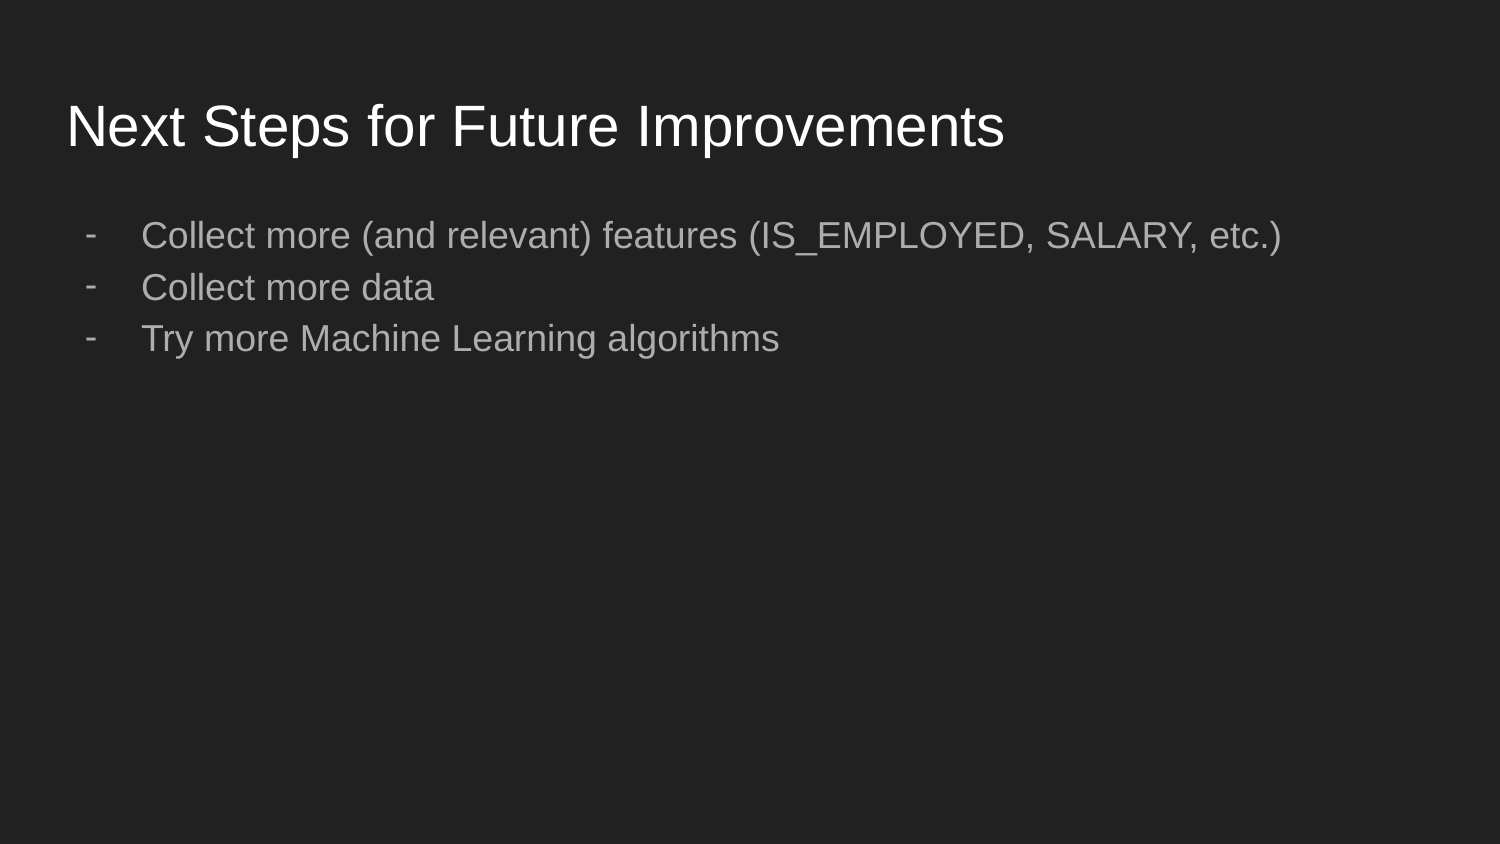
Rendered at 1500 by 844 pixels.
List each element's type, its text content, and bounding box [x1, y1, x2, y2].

list Collect more (and relevant) features (IS_EMPLOYED, SALARY, etc.) Collect more data Try more Machine Learning algorithms [51, 189, 1449, 750]
title Next Steps for Future Improvements [51, 72, 1449, 167]
